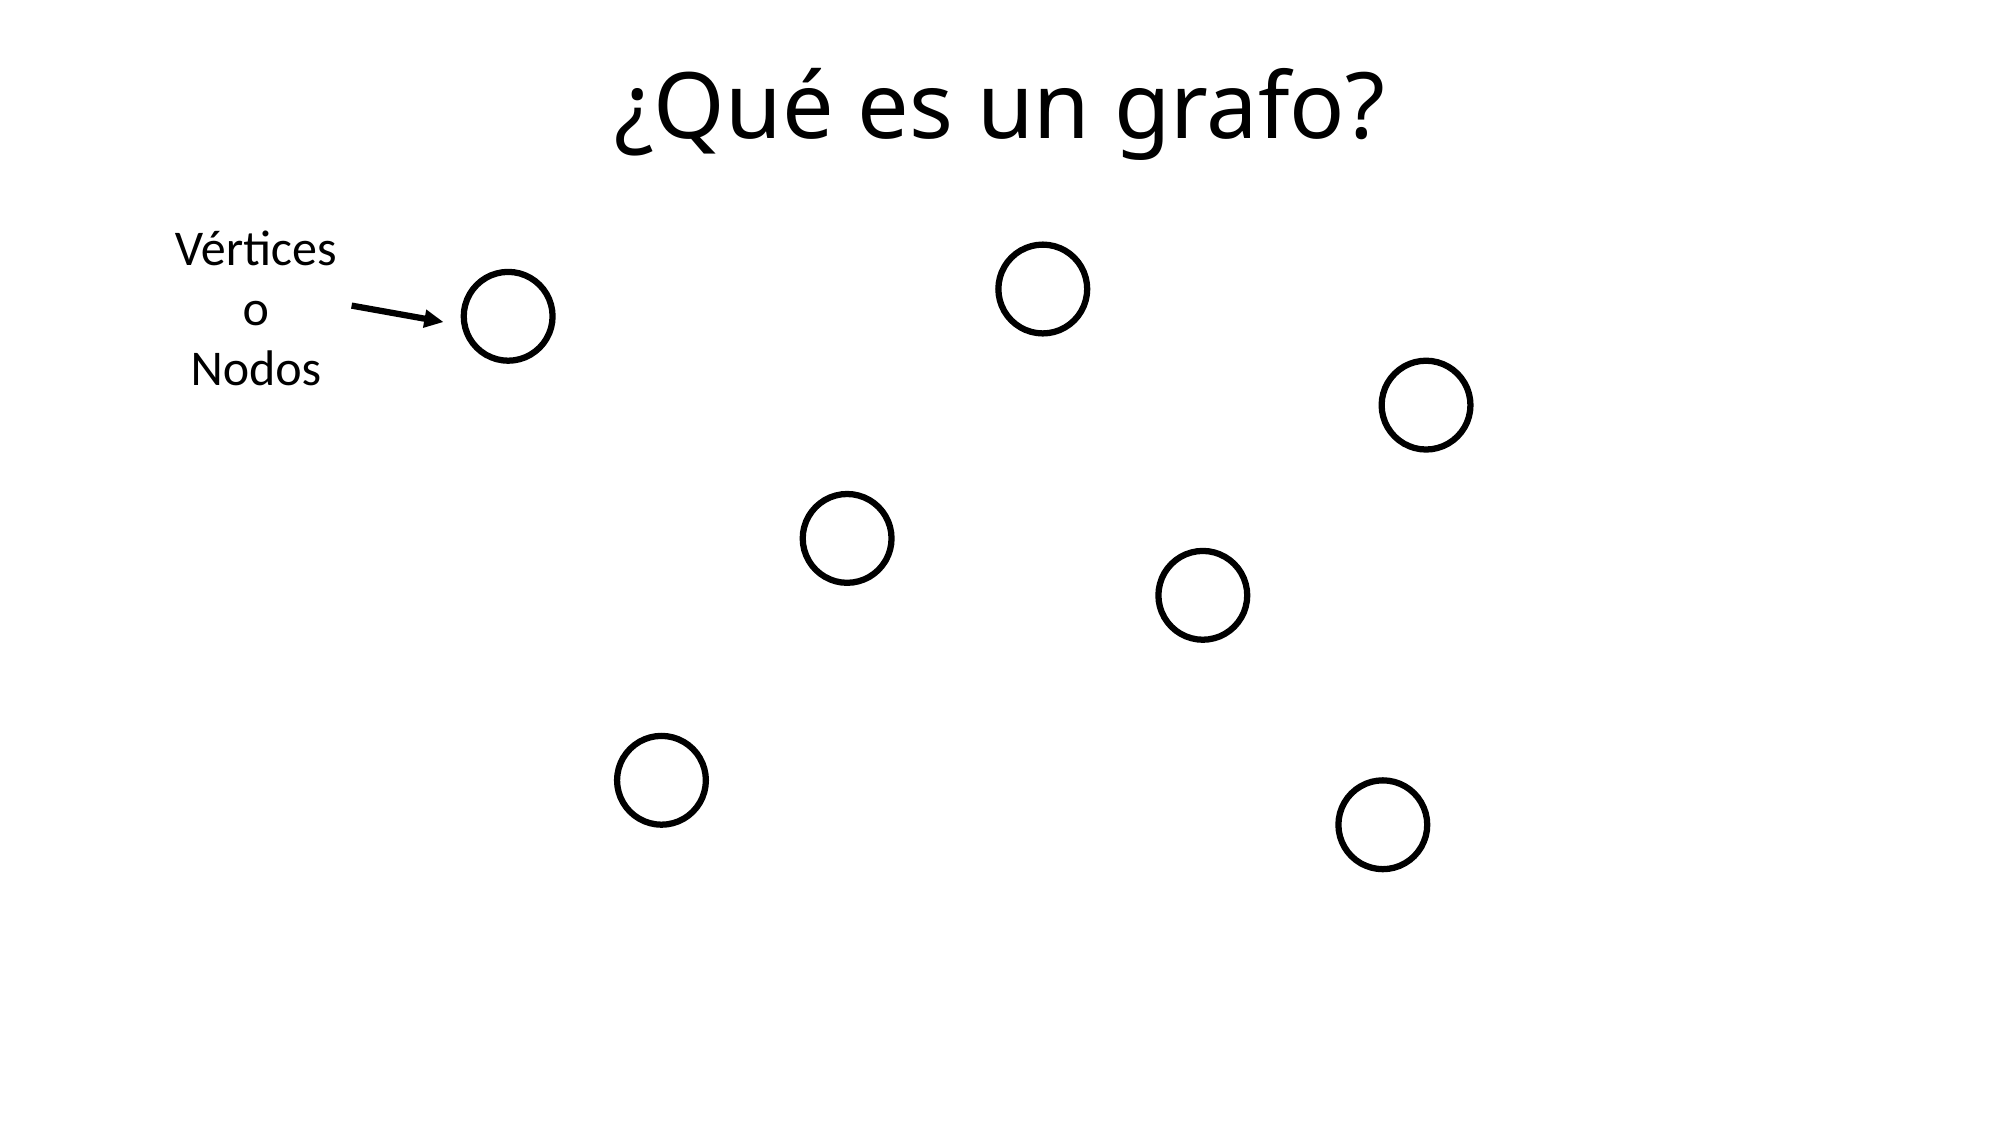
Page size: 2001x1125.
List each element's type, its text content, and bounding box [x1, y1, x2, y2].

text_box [354, 306, 444, 323]
title ¿Qué es un grafo? [530, 0, 1470, 218]
text_box [1380, 359, 1472, 451]
text_box [616, 734, 707, 826]
text_box Vértices o Nodos [159, 208, 352, 403]
text_box [1337, 779, 1429, 871]
text_box [462, 270, 554, 362]
text_box [801, 492, 893, 584]
text_box [997, 243, 1089, 335]
text_box [1157, 549, 1249, 641]
